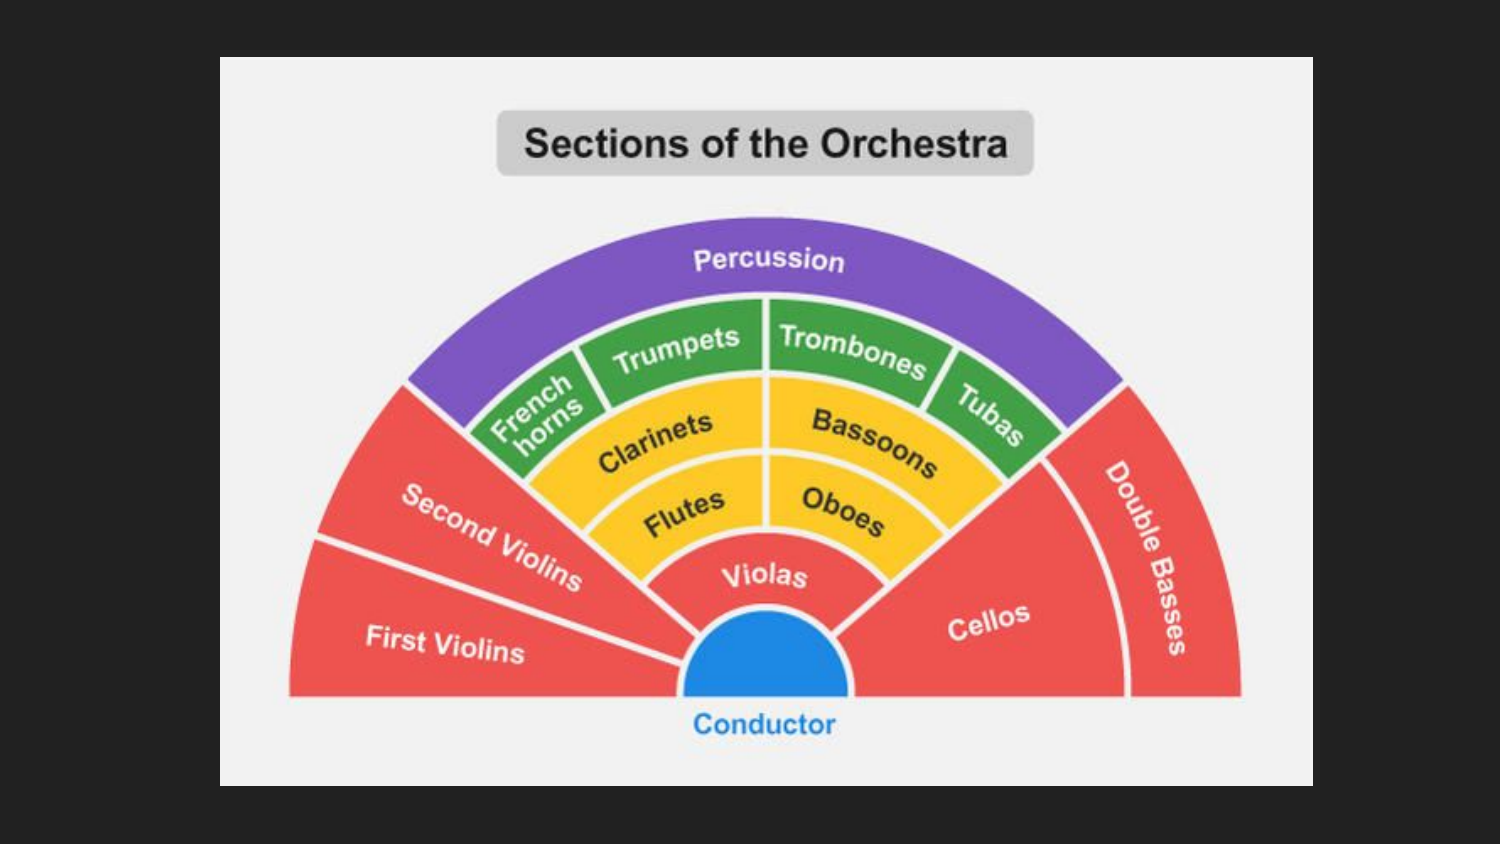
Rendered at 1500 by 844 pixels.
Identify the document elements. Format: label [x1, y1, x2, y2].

picture [220, 57, 1313, 786]
